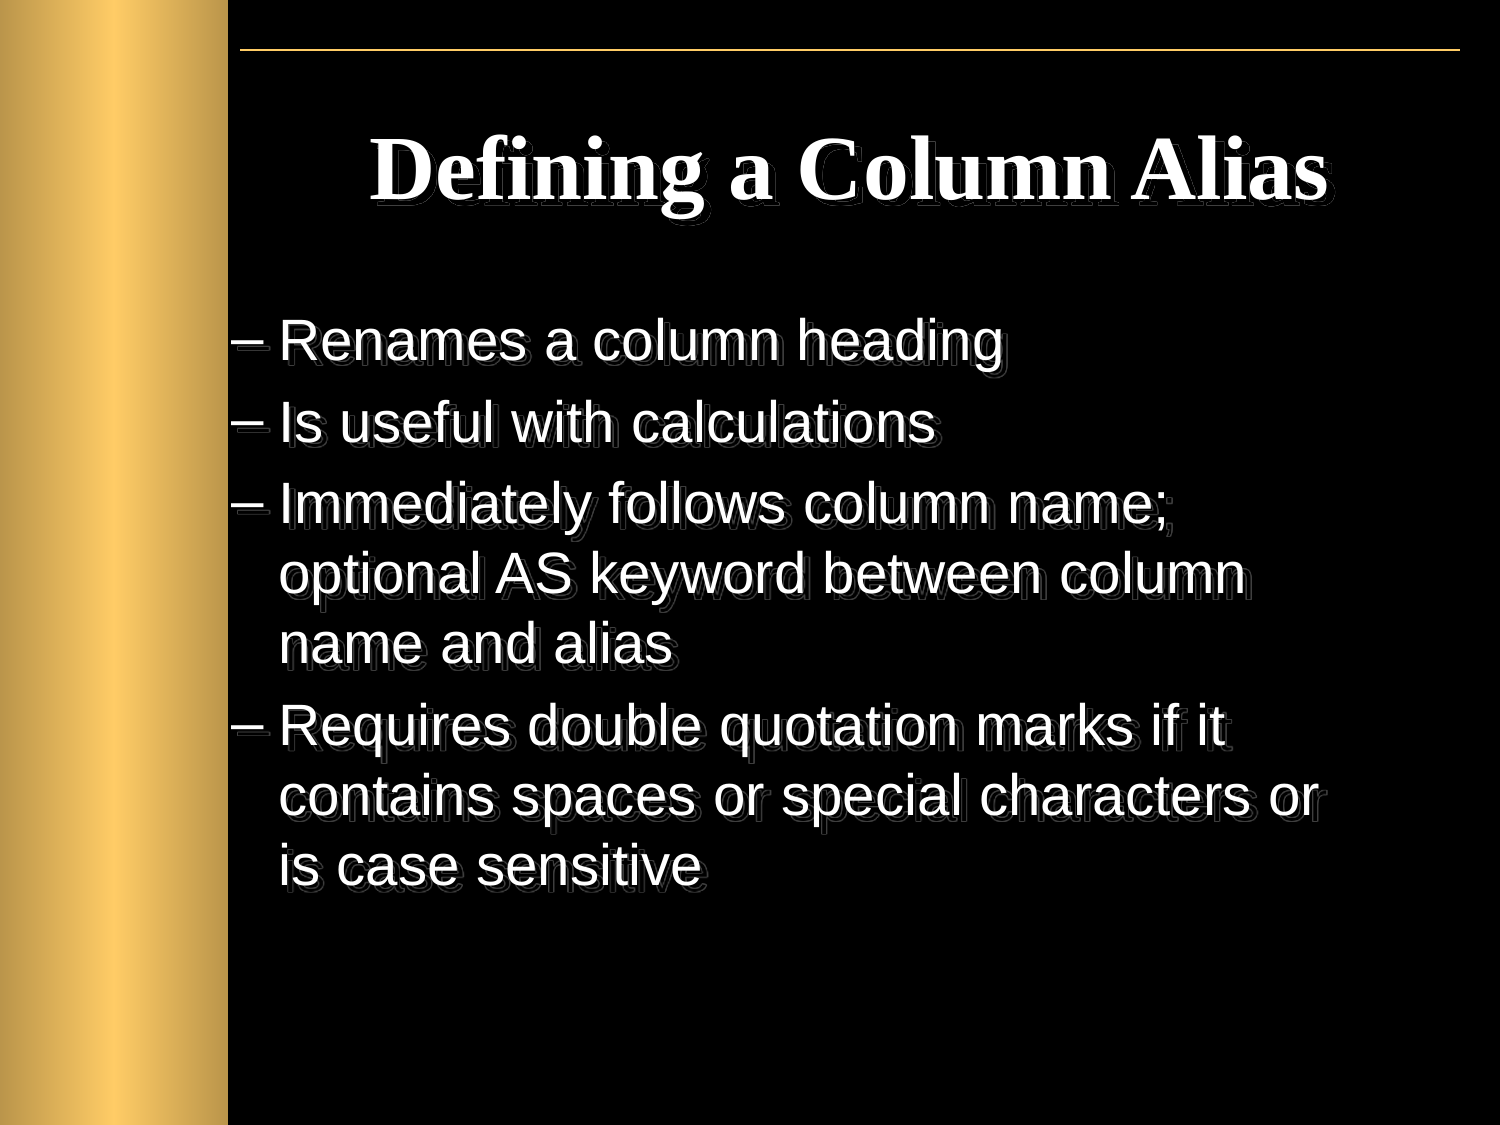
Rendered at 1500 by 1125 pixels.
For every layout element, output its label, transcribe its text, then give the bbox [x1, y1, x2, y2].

title Defining a Column Alias [238, 99, 1462, 288]
list Renames a column heading Is useful with calculations Immediately follows column name; optional AS keyword between column name and alias Requires double quotation marks if it contains spaces or special characters or is case sensitive [141, 294, 1353, 948]
